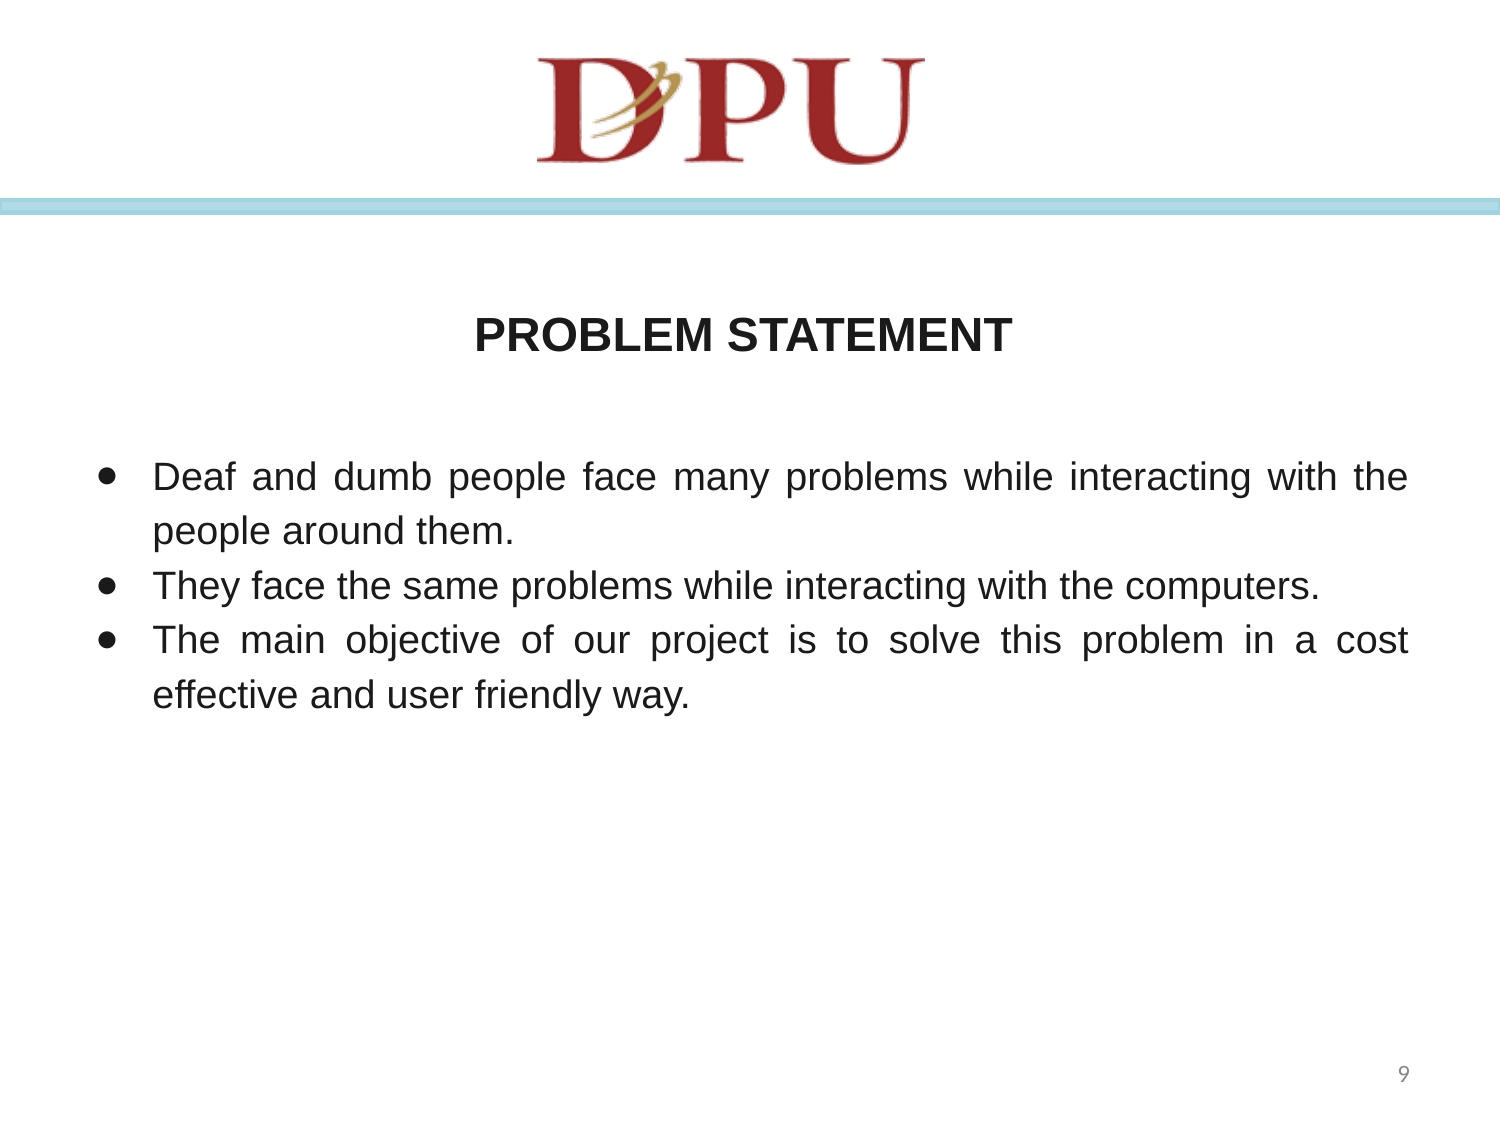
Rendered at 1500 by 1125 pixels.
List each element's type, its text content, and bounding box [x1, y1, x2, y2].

text_box PROBLEM STATEMENT Deaf and dumb people face many problems while interacting with the people around them. They face the same problems while interacting with the computers. The main objective of our project is to solve this problem in a cost effective and user friendly way. [62, 296, 1425, 1103]
text_box ‹#› [1074, 1042, 1425, 1103]
text_box [0, 199, 1500, 213]
picture [537, 37, 926, 188]
